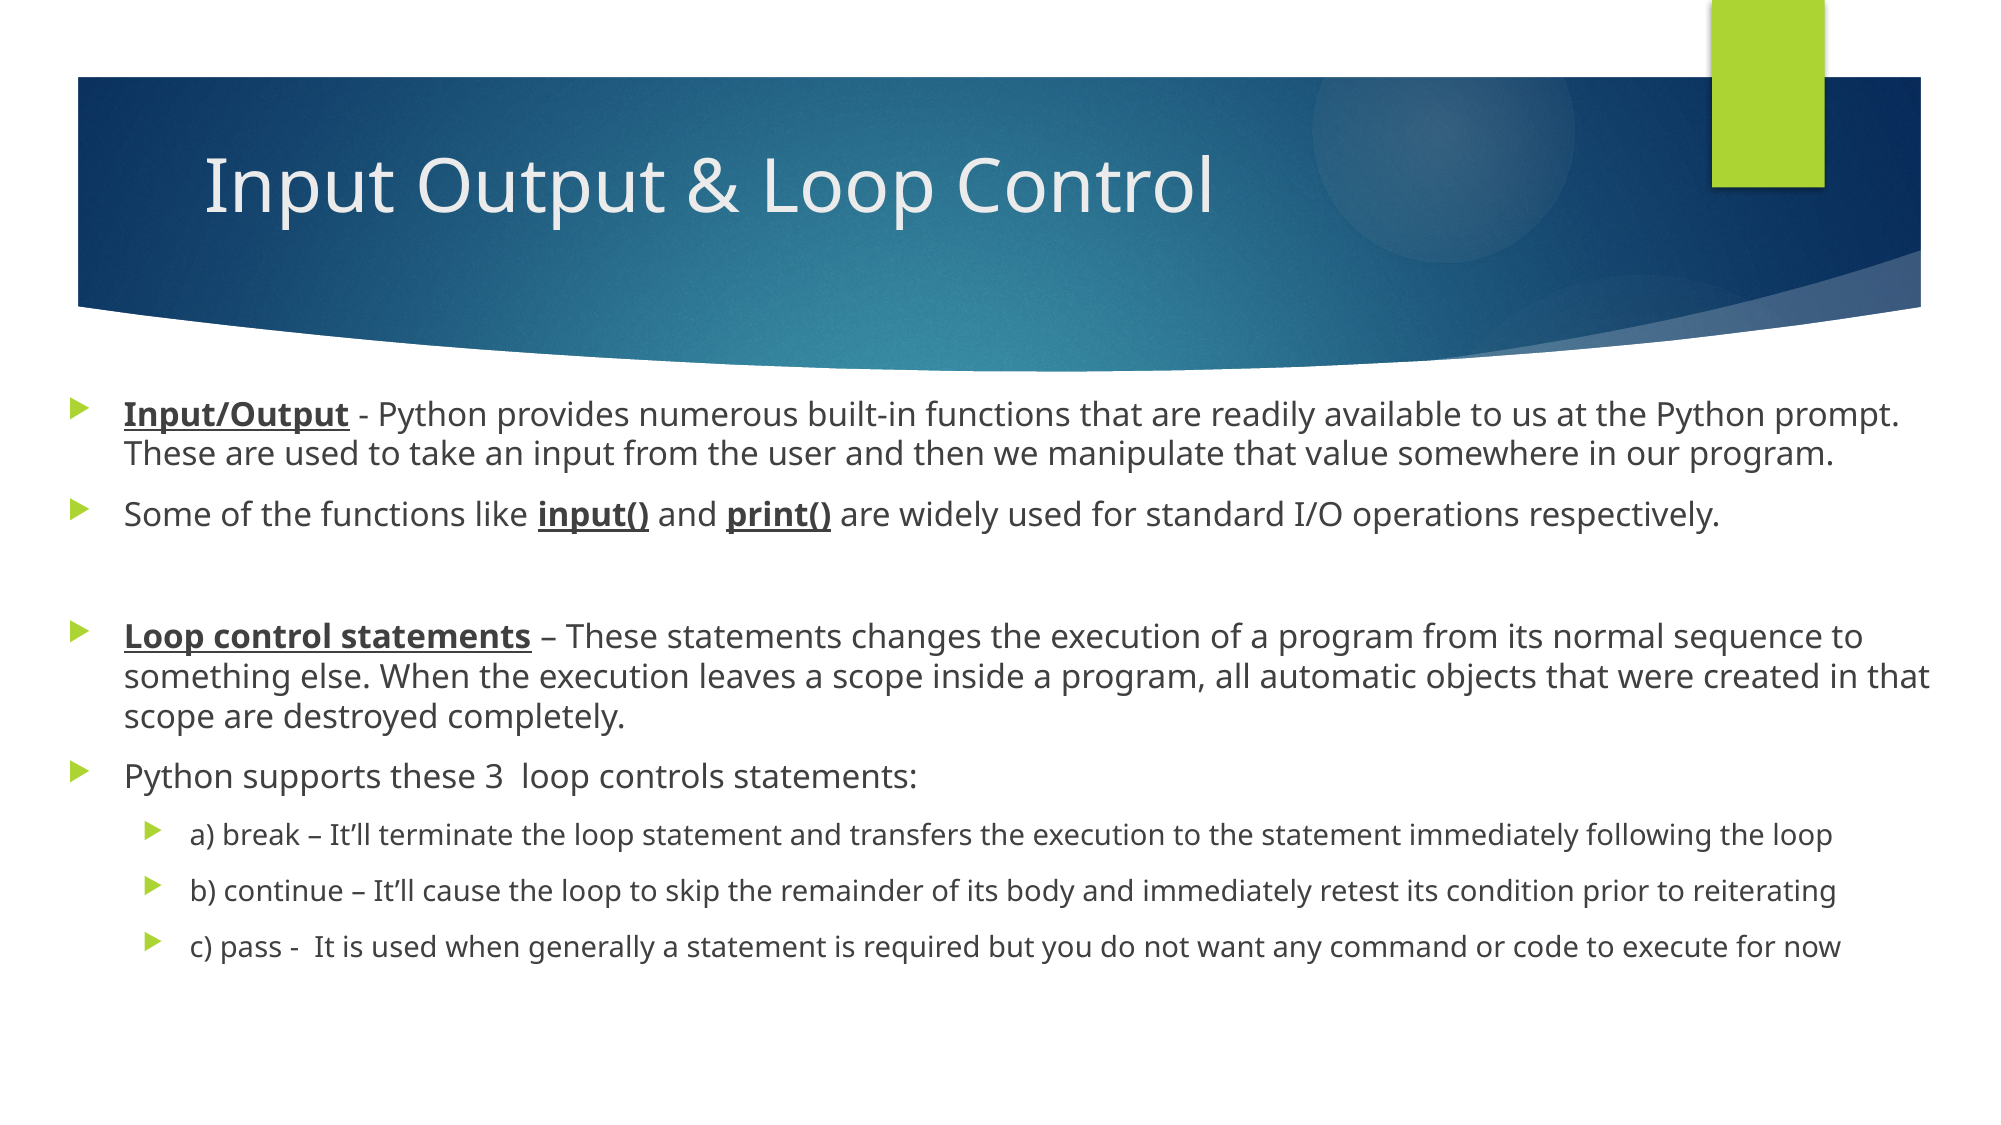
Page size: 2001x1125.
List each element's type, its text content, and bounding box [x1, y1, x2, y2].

list Input/Output - Python provides numerous built-in functions that are readily available to us at the Python prompt. These are used to take an input from the user and then we manipulate that value somewhere in our program. Some of the functions like input() and print() are widely used for standard I/O operations respectively. Loop control statements – These statements changes the execution of a program from its normal sequence to something else. When the execution leaves a scope inside a program, all automatic objects that were created in that scope are destroyed completely. Python supports these 3 loop controls statements: a) break – It’ll terminate the loop statement and transfers the execution to the statement immediately following the loop b) continue – It’ll cause the loop to skip the remainder of its body and immediately retest its condition prior to reiterating c) pass - It is used when generally a statement is required but you do not want any command or code to execute for now [52, 385, 1957, 1077]
title Input Output & Loop Control [189, 124, 1627, 241]
